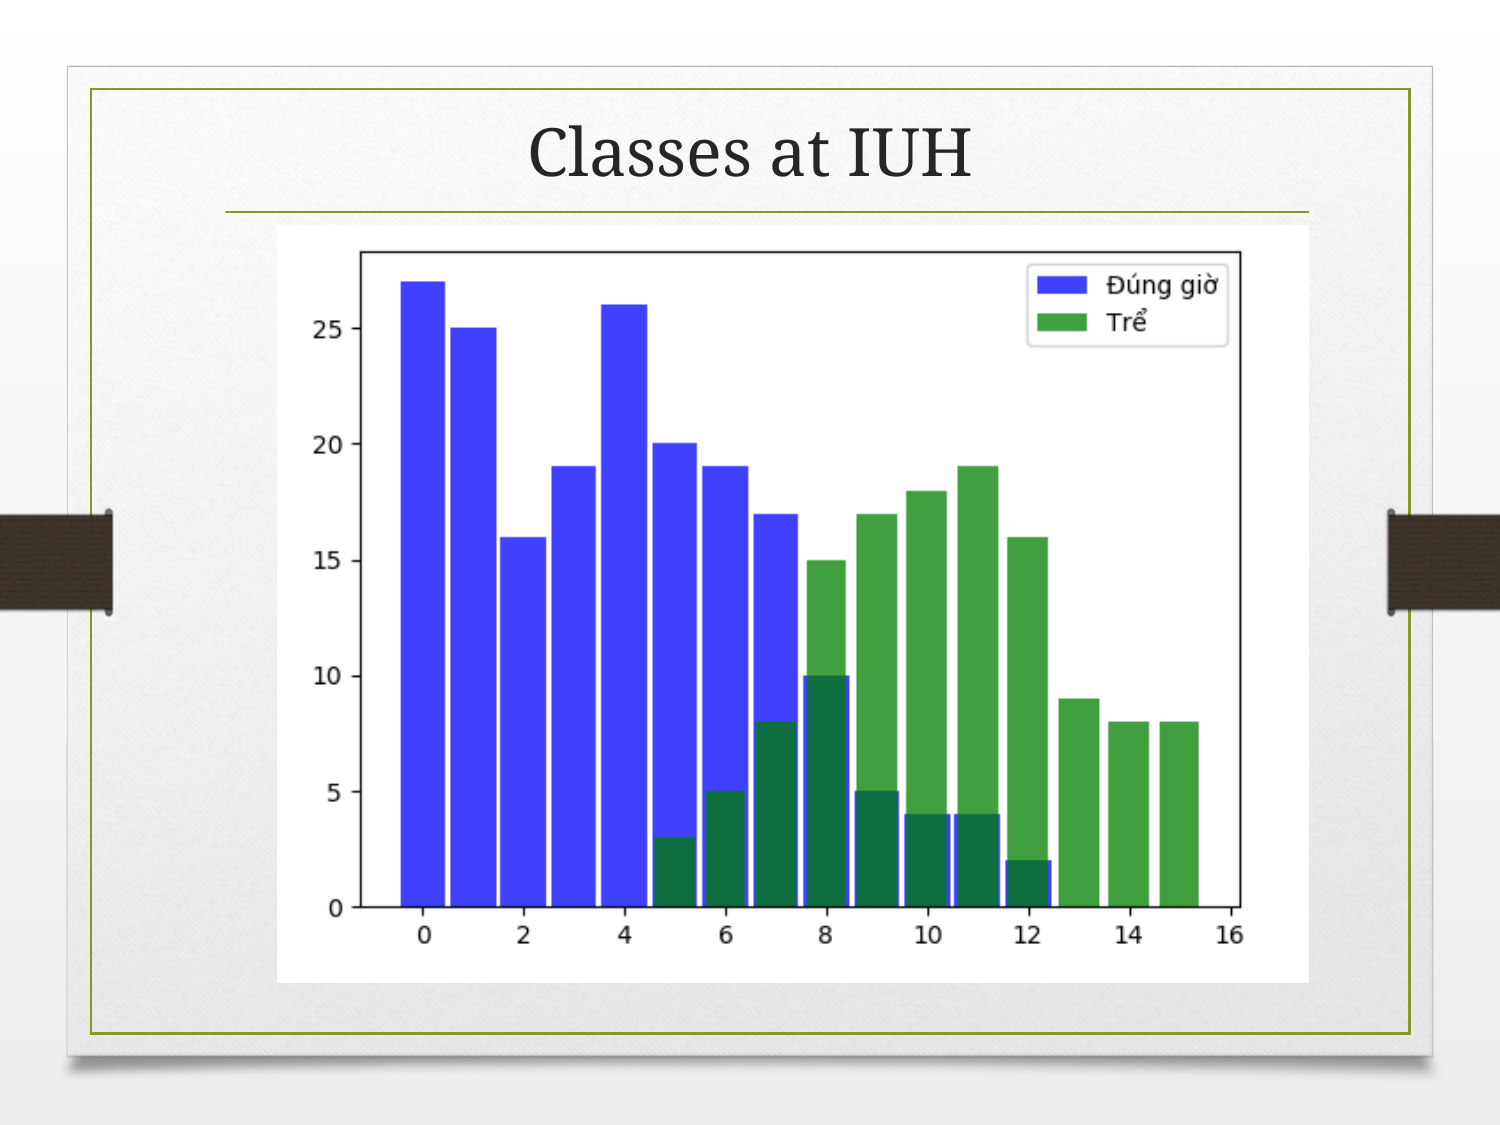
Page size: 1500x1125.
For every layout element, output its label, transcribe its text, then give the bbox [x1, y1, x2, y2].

picture [0, 0, 1500, 1125]
title Classes at IUH [193, 102, 1309, 197]
